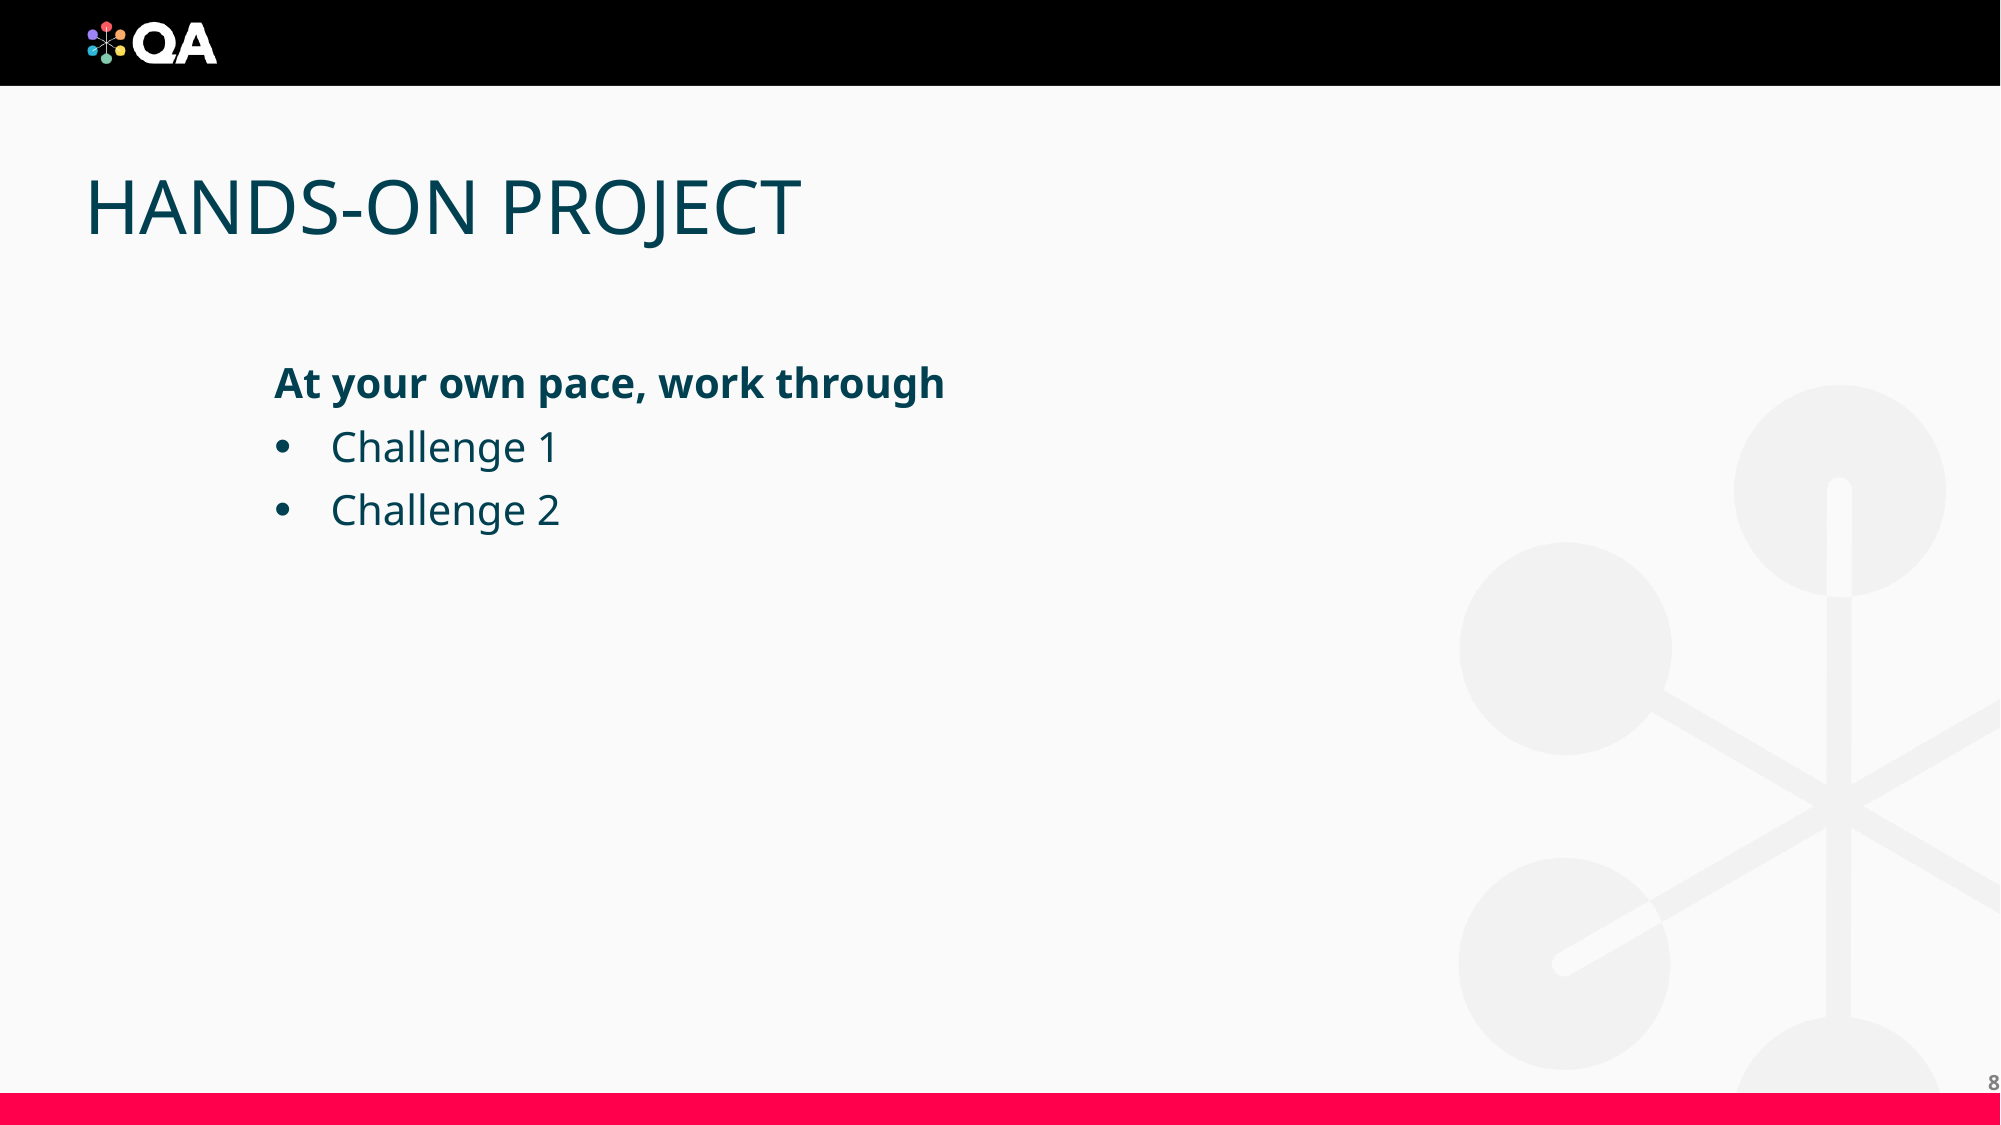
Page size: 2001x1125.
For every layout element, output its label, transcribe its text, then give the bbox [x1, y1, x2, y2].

title HANDS-ON PROJECT [84, 159, 1916, 278]
picture [0, 0, 2001, 1125]
slide_number 8 [1871, 1068, 2000, 1098]
list At your own pace, work through Challenge 1 Challenge 2 [274, 356, 2000, 1067]
